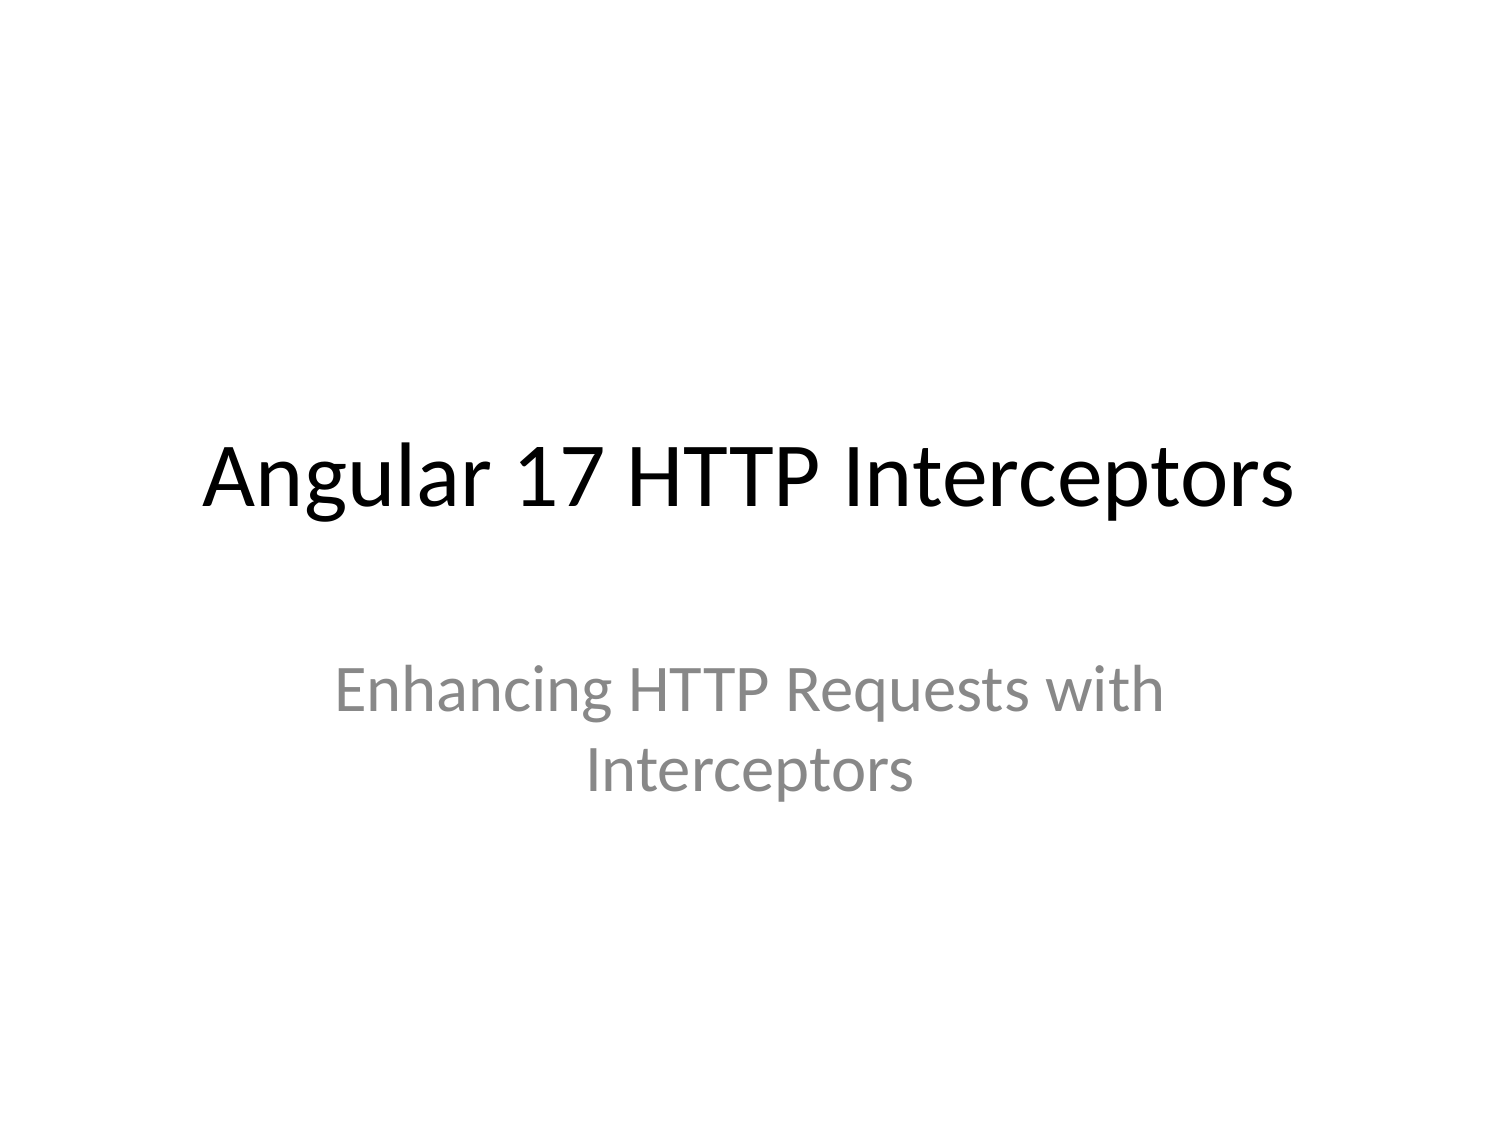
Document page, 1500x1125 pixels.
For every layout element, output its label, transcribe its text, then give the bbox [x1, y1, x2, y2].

title Angular 17 HTTP Interceptors [111, 348, 1388, 592]
subtitle Enhancing HTTP Requests with Interceptors [224, 636, 1276, 926]
